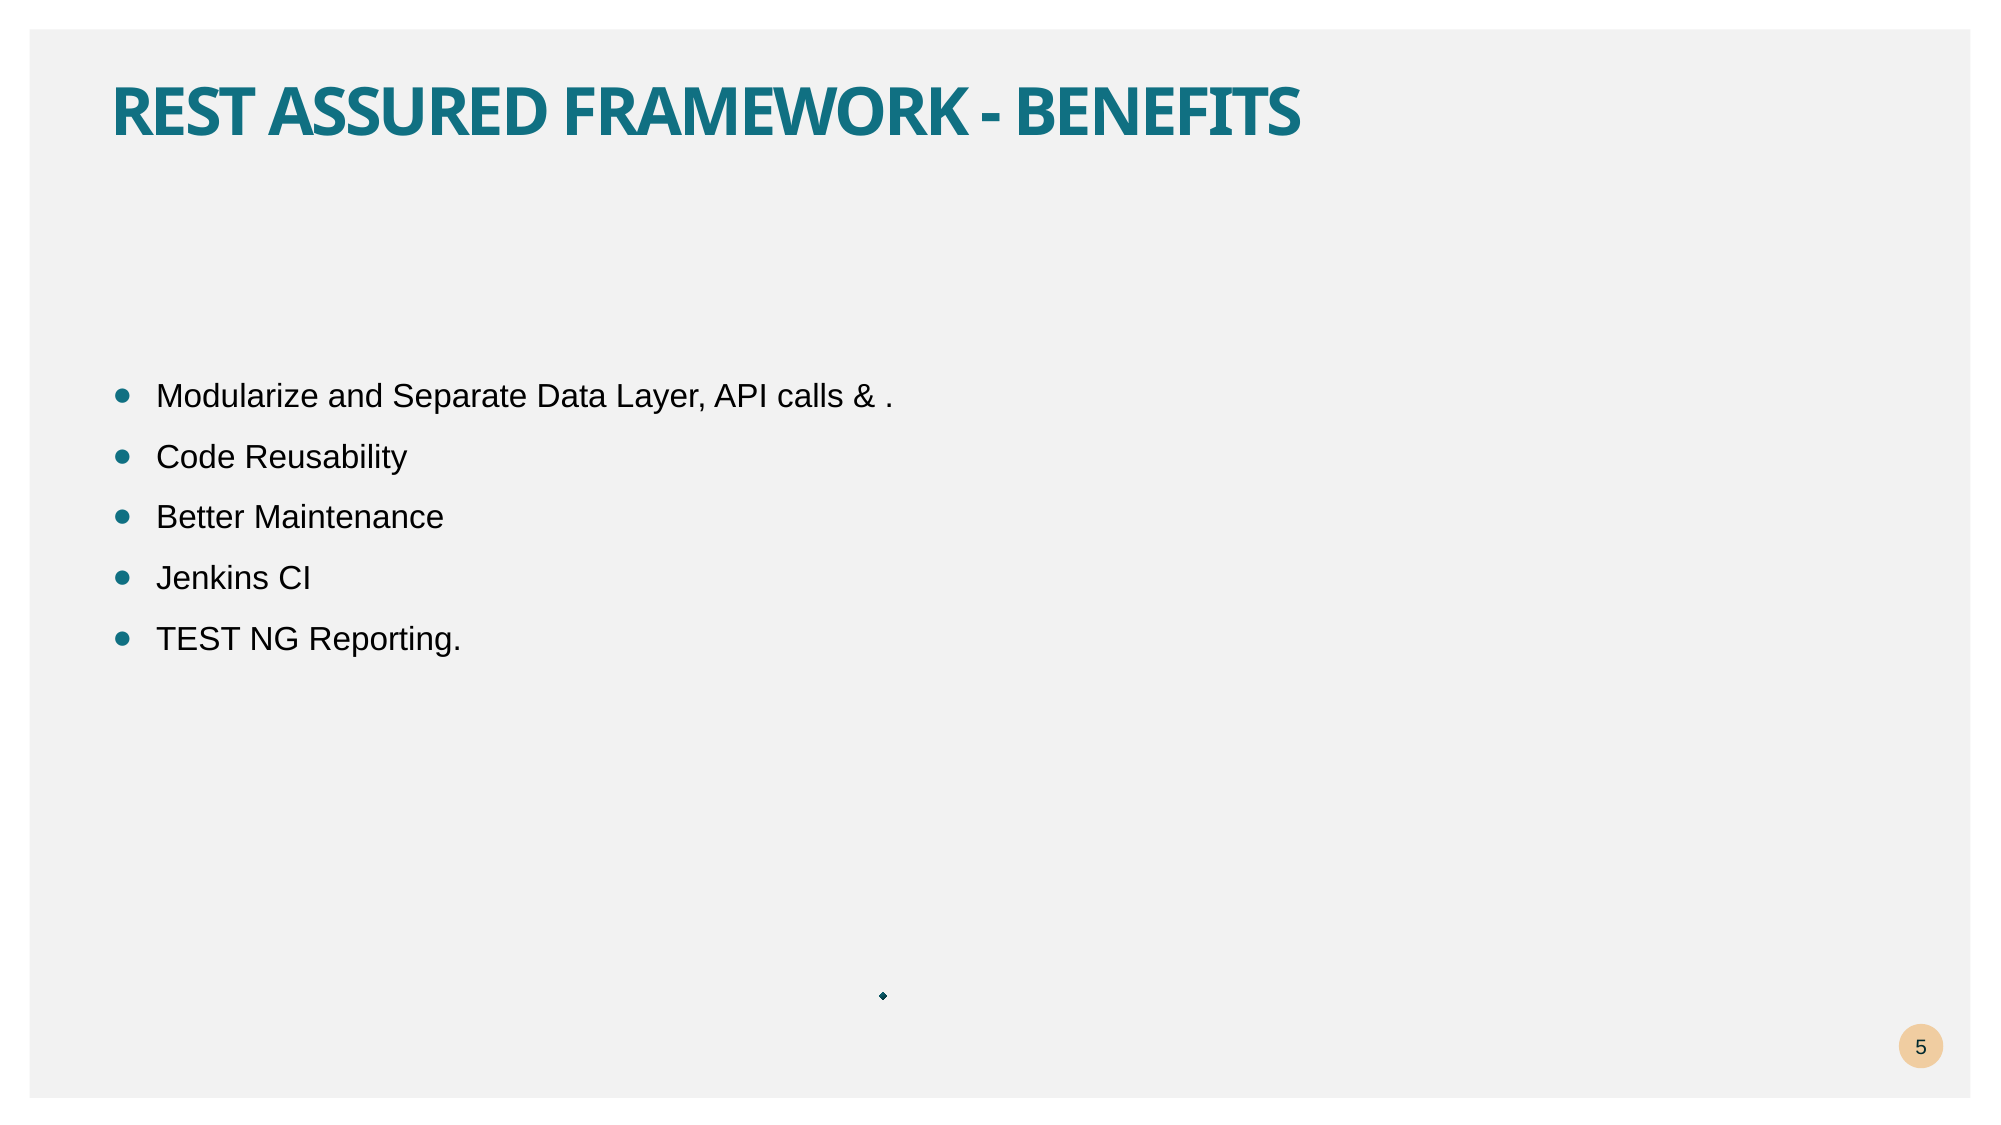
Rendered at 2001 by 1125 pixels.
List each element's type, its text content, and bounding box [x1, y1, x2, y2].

title REST ASSURED FRAmework - benefits [110, 77, 1351, 139]
list Modularize and Separate Data Layer, API calls & . Code Reusability Better Maintenance Jenkins CI TEST NG Reporting. [112, 313, 1884, 1062]
text_box [876, 990, 890, 1002]
slide_number 5 [1898, 1023, 1944, 1069]
